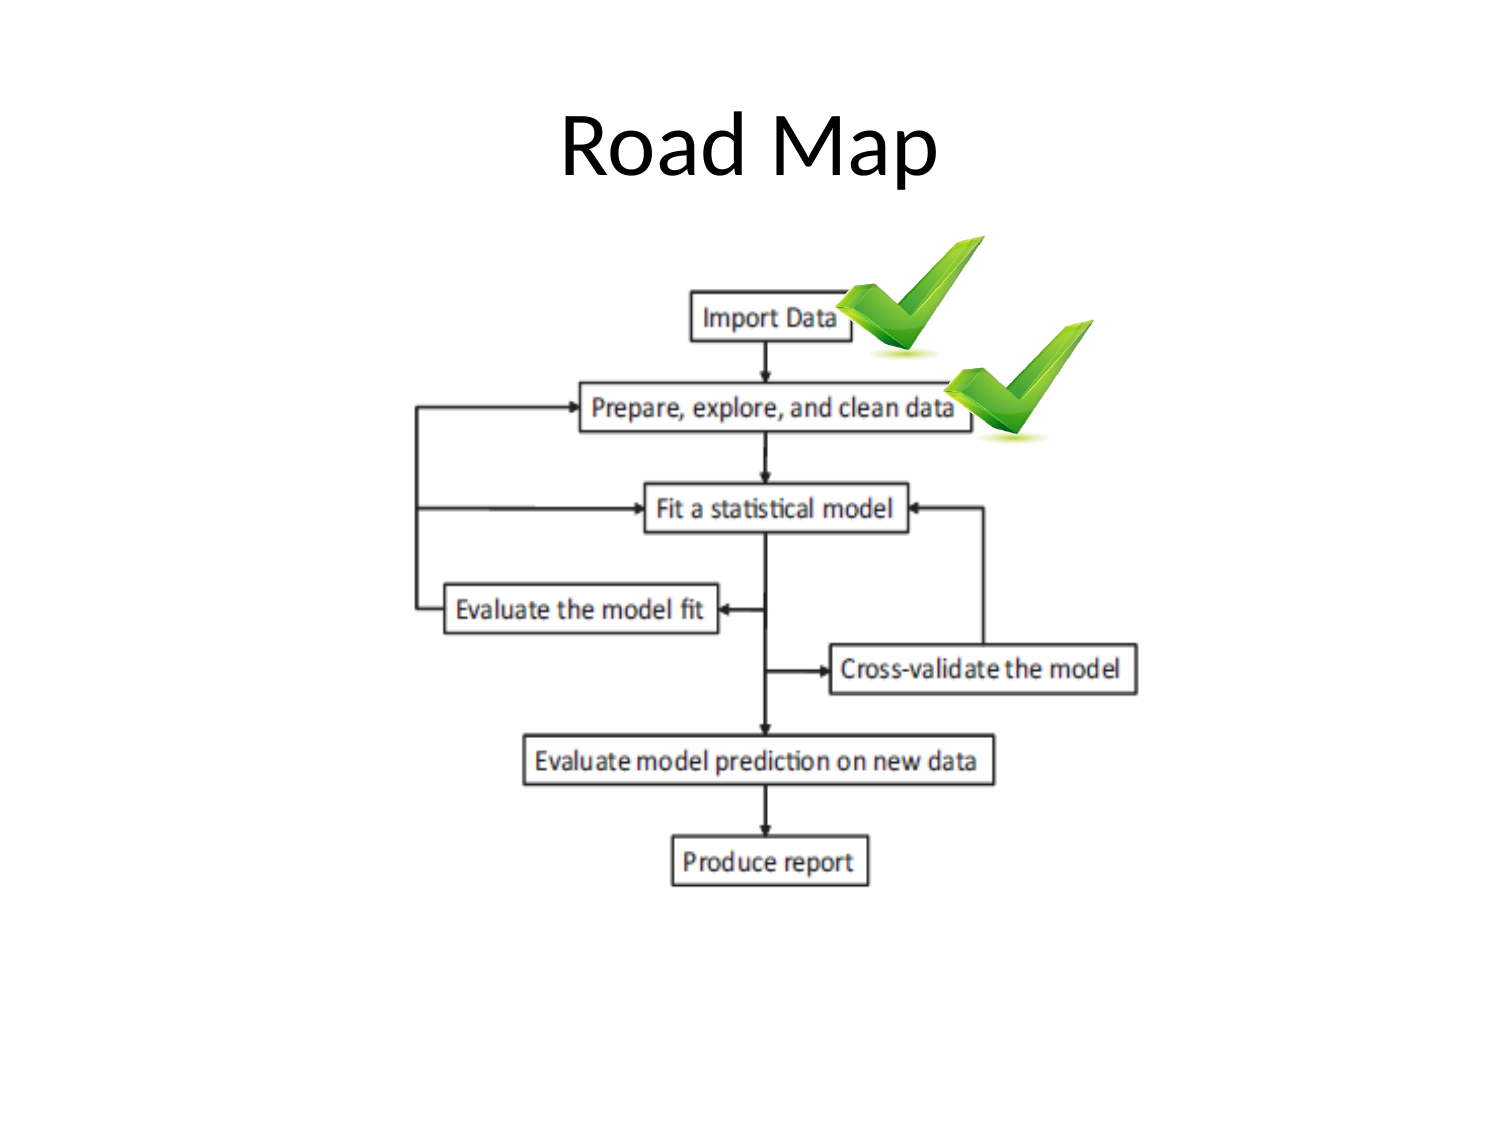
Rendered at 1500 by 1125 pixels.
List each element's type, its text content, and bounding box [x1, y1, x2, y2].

picture [387, 212, 1163, 908]
title Road Map [75, 45, 1425, 233]
